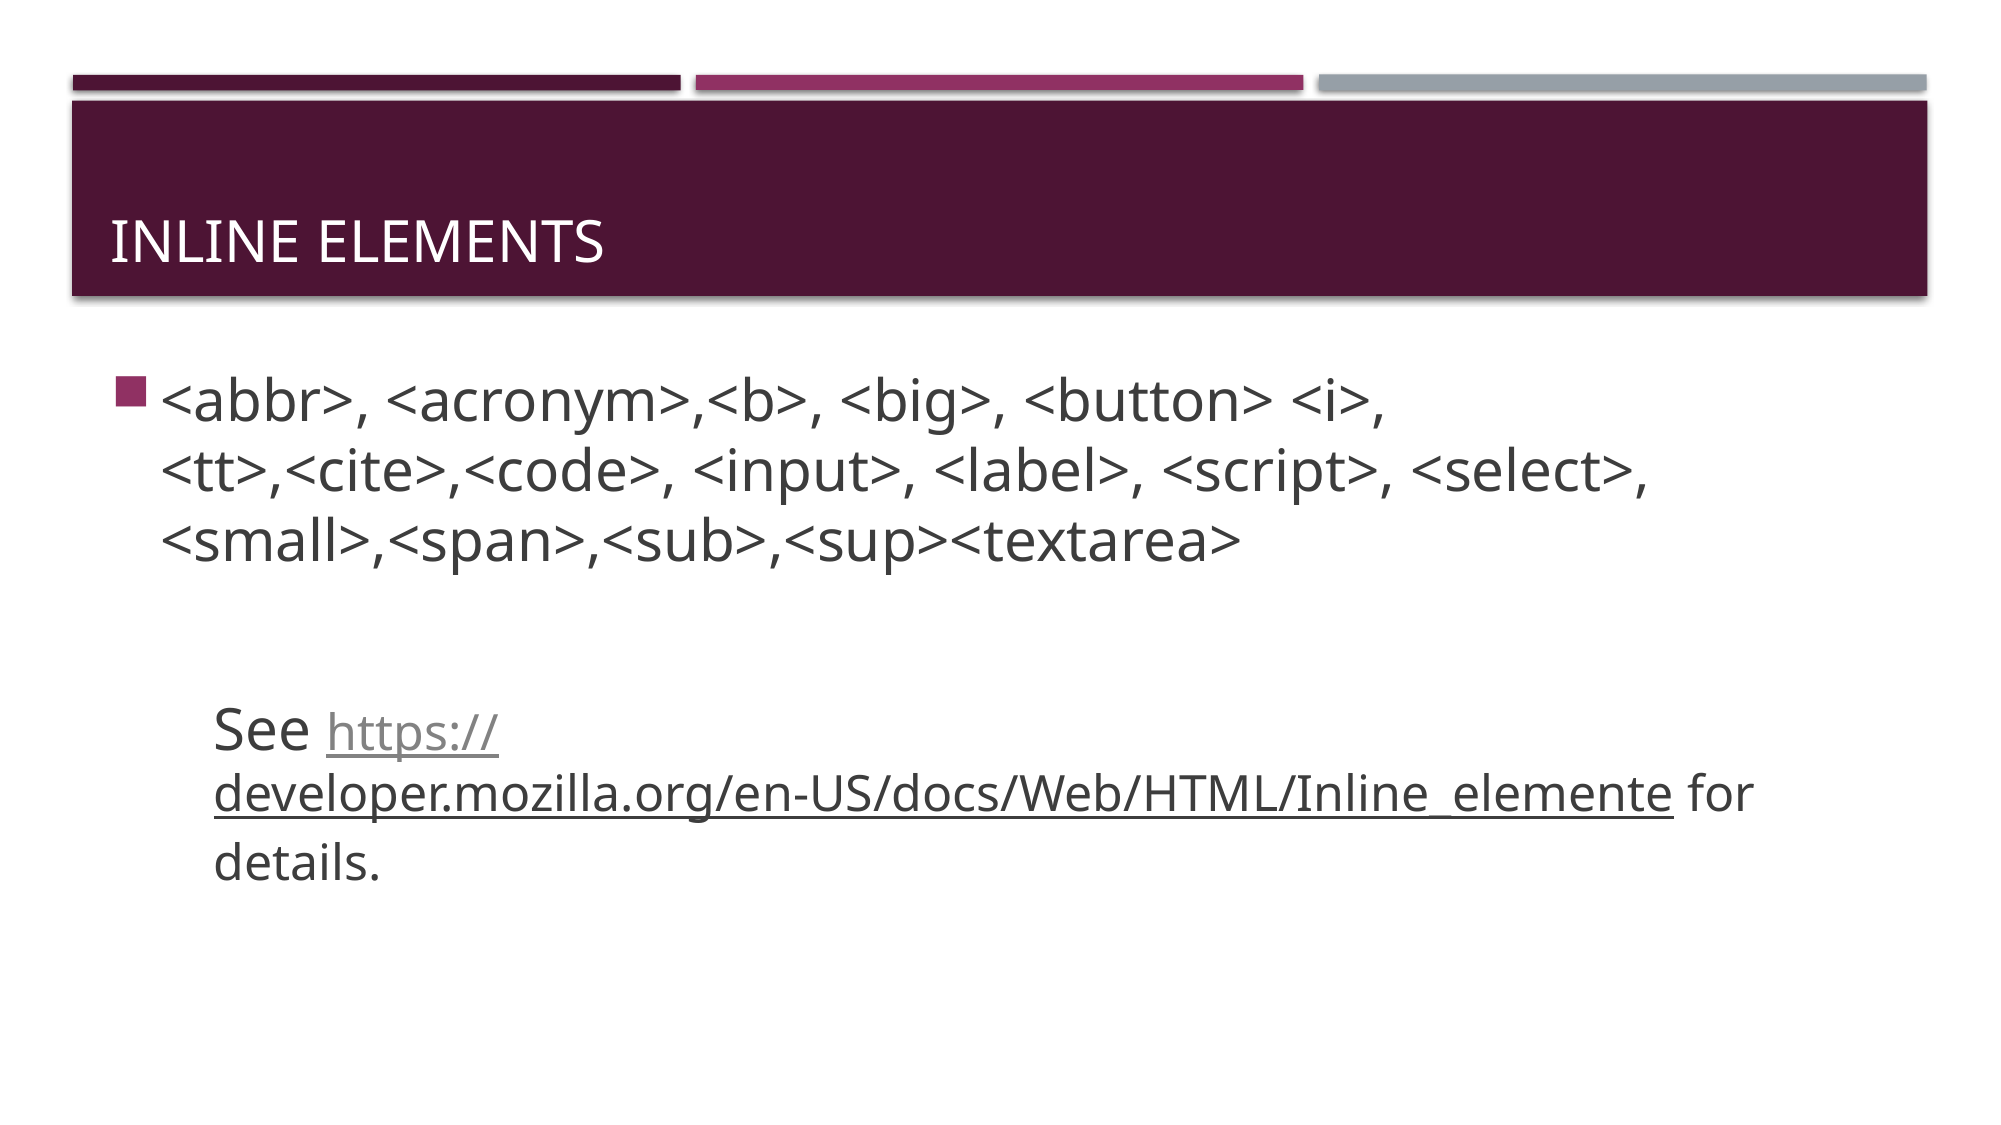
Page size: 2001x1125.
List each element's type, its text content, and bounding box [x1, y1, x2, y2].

list <abbr>, <acronym>,<b>, <big>, <button> <i>, <tt>,<cite>,<code>, <input>, <label>, <script>, <select>, <small>,<span>,<sub>,<sup><textarea> See https://developer.mozilla.org/en-US/docs/Web/HTML/Inline_elemente for details. [95, 357, 1905, 962]
title Inline elements [95, 115, 1905, 282]
